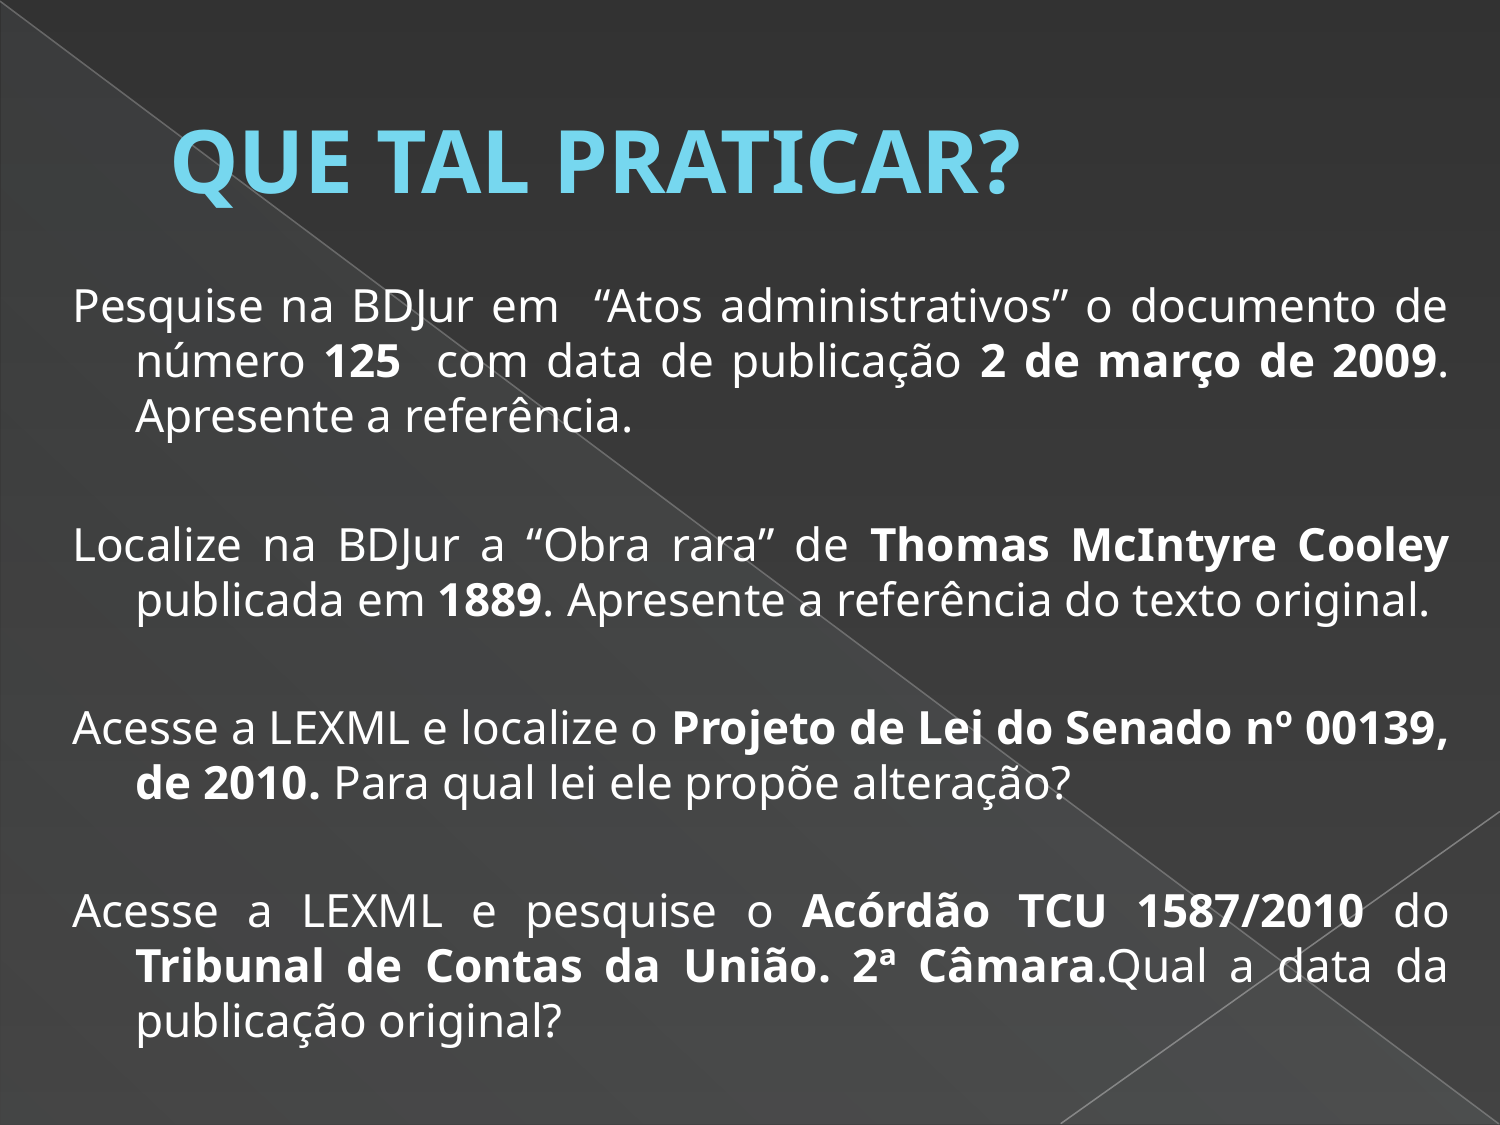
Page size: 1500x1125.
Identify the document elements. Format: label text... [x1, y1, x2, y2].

title QUE TAL PRATICAR? [75, 43, 1425, 269]
list Pesquise na BDJur em “Atos administrativos” o documento de número 125 com data de publicação 2 de março de 2009. Apresente a referência. Localize na BDJur a “Obra rara” de Thomas McIntyre Cooley publicada em 1889. Apresente a referência do texto original. Acesse a LEXML e localize o Projeto de Lei do Senado nº 00139, de 2010. Para qual lei ele propõe alteração? Acesse a LEXML e pesquise o Acórdão TCU 1587/2010 do Tribunal de Contas da União. 2ª Câmara.Qual a data da publicação original? [46, 269, 1465, 1125]
